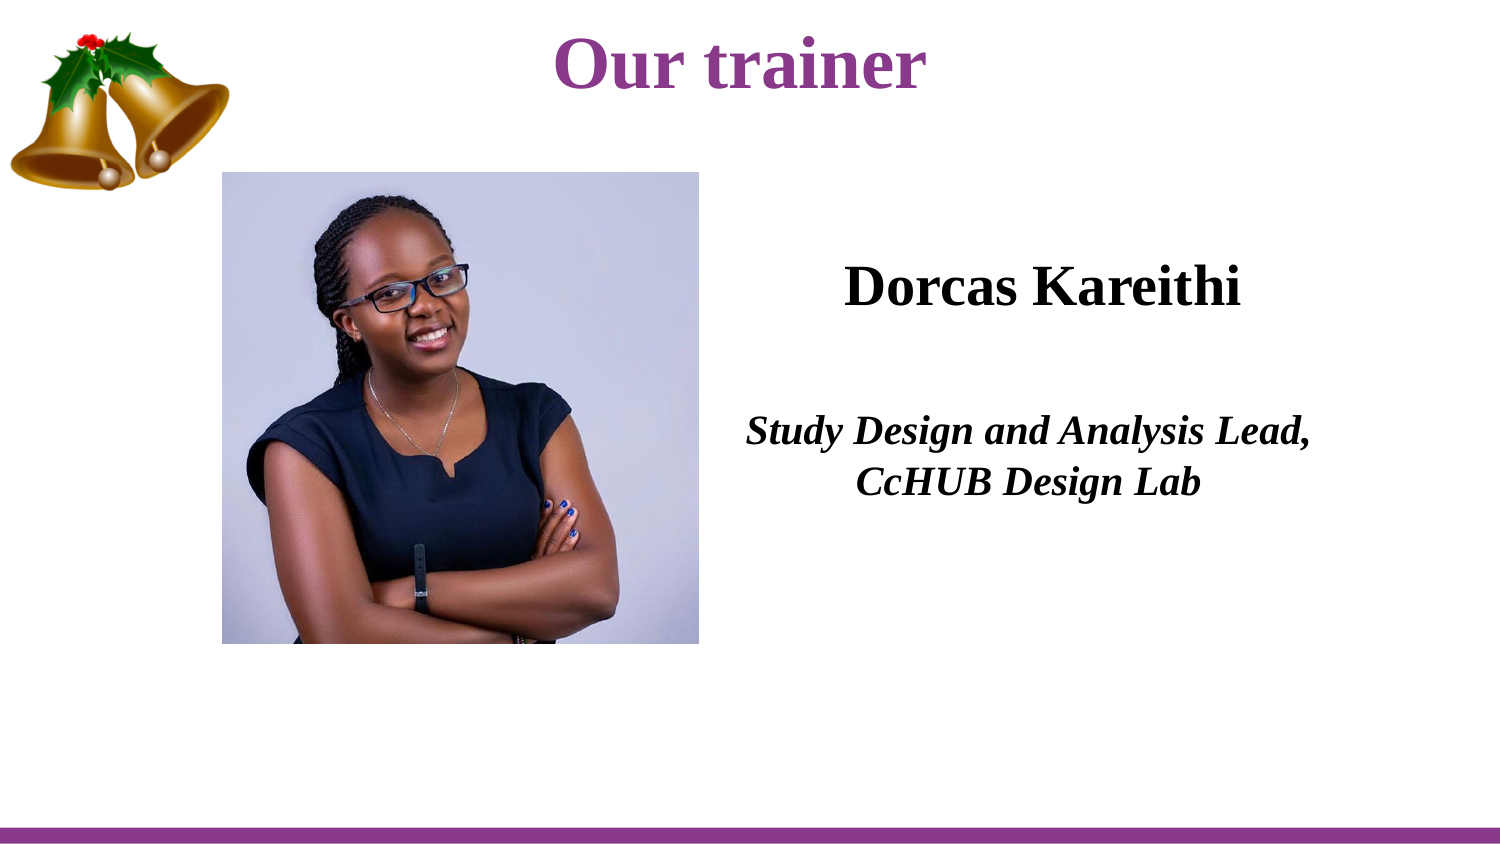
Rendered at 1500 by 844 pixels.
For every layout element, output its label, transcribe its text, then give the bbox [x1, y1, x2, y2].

title Our trainer [271, 13, 1430, 103]
picture [0, 0, 699, 644]
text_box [725, 224, 1362, 537]
